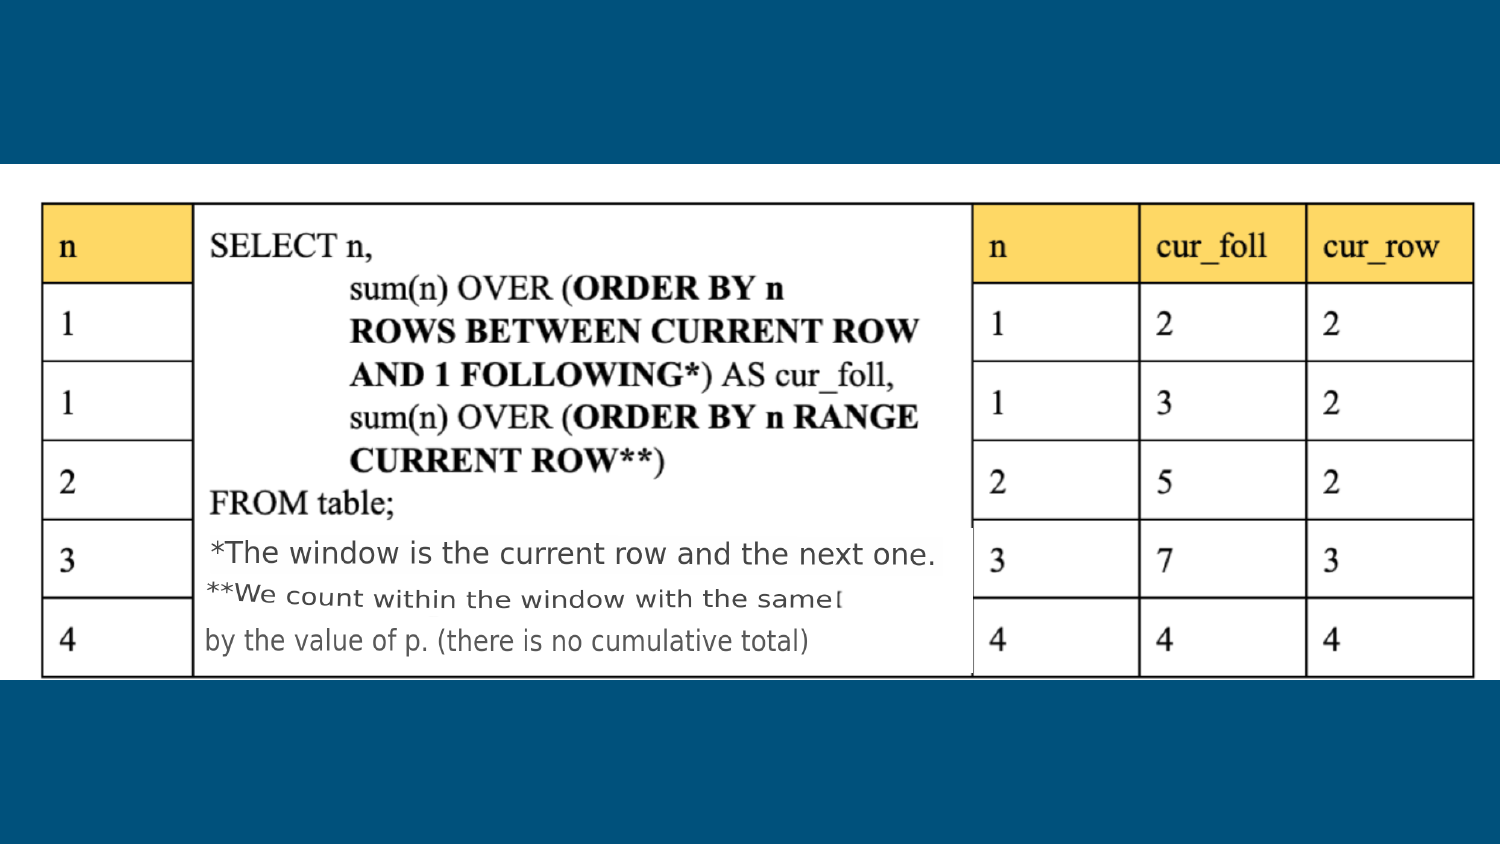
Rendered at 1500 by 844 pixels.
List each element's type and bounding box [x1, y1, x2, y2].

picture [0, 165, 1500, 679]
